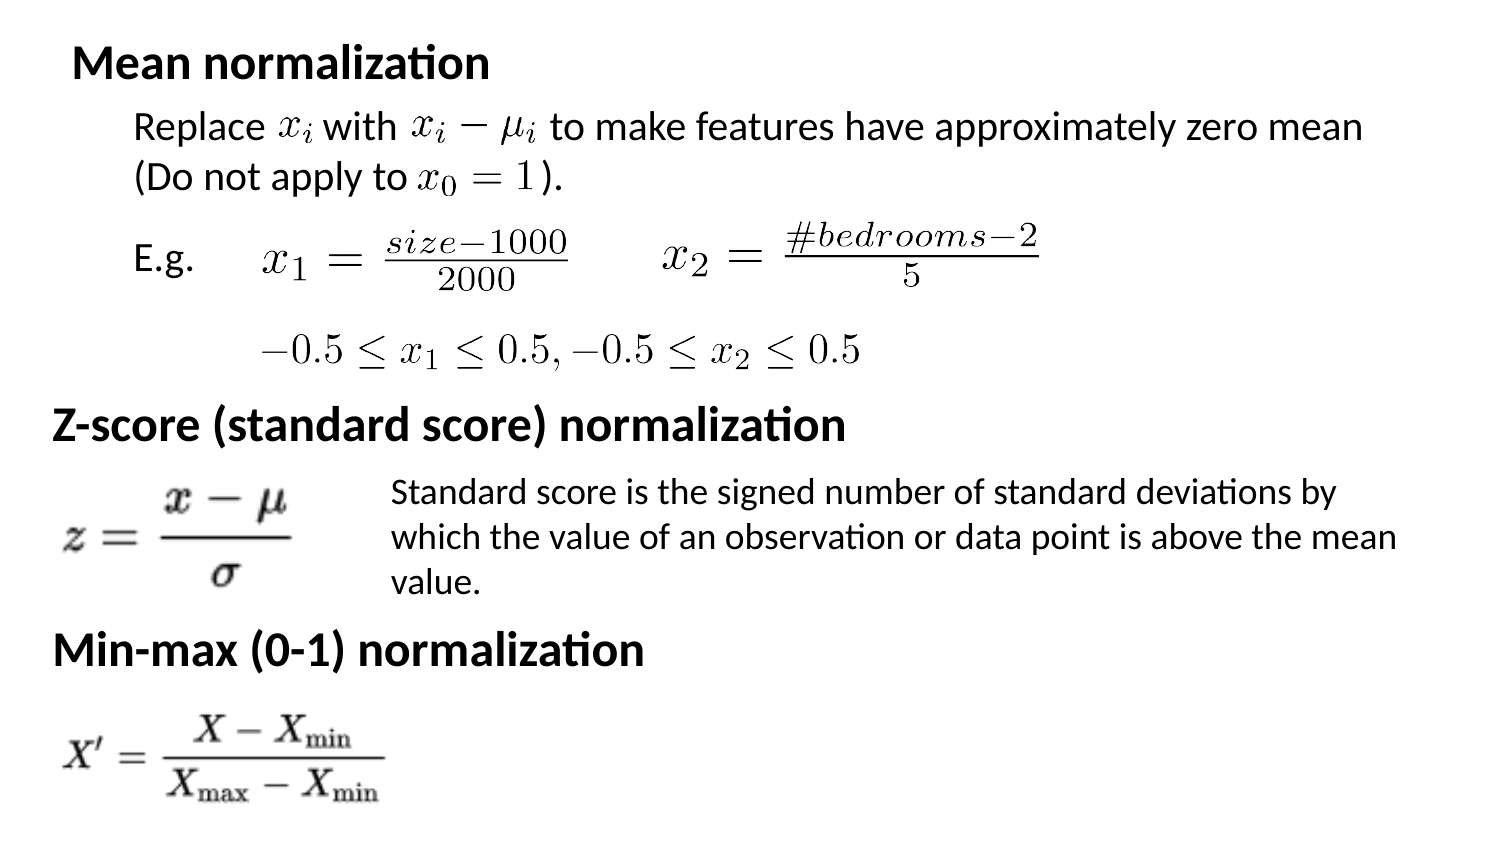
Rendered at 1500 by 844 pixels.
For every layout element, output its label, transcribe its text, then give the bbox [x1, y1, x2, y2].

picture [262, 334, 859, 371]
picture [416, 160, 532, 196]
picture [62, 709, 390, 808]
picture [262, 229, 568, 292]
picture [62, 484, 298, 593]
picture [278, 116, 312, 143]
text_box Mean normalization [56, 21, 1438, 97]
text_box Replace with to make features have approximately zero mean (Do not apply to ). [118, 97, 1425, 207]
text_box Z-score (standard score) normalization [37, 384, 1419, 460]
text_box Standard score is the signed number of standard deviations by which the value of an observation or data point is above the mean value. [376, 459, 1438, 610]
text_box E.g. [118, 222, 660, 288]
text_box Min-max (0-1) normalization [37, 609, 1419, 685]
picture [411, 116, 535, 145]
picture [662, 221, 1040, 287]
